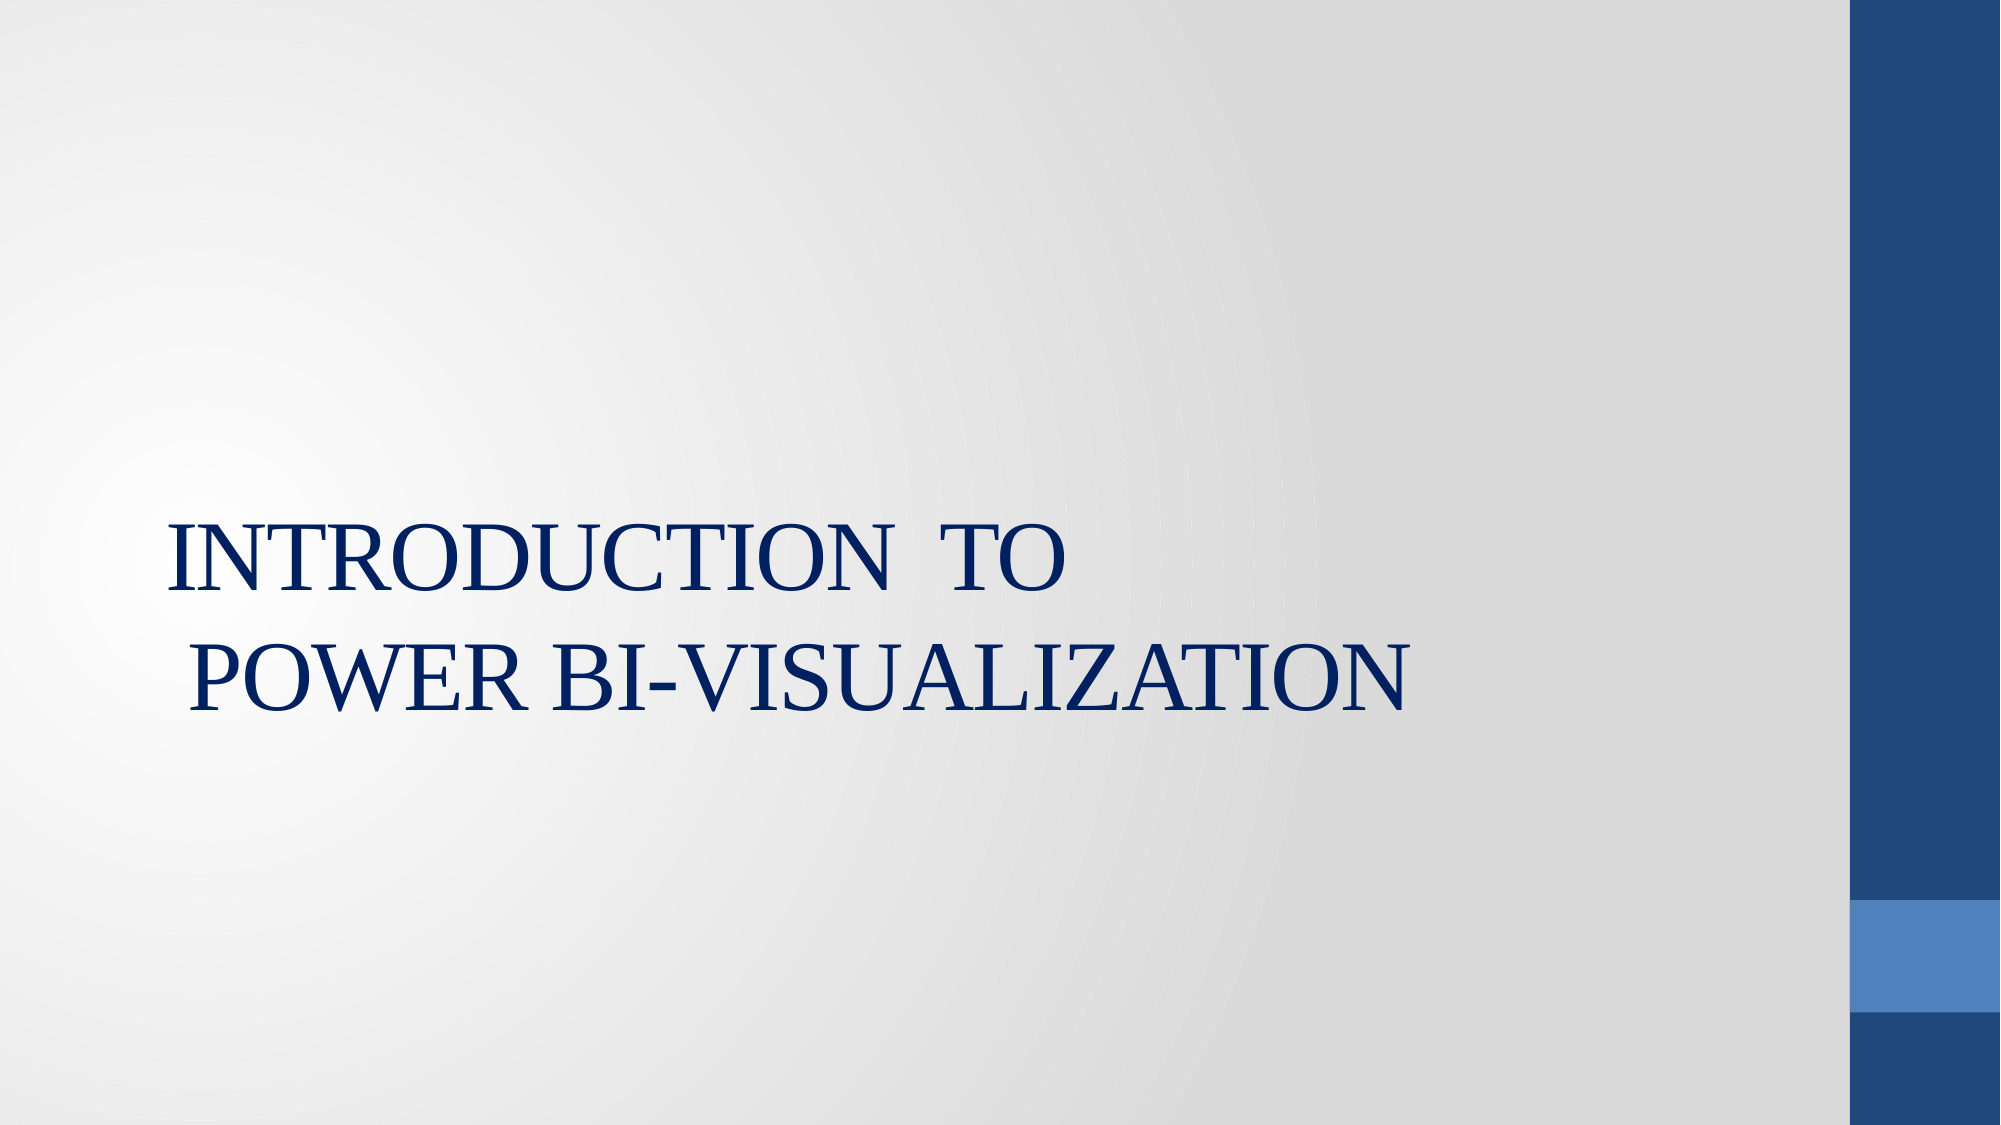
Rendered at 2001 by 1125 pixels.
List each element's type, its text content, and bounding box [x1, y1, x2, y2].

title INTRODUCTION TO POWER BI-VISUALIZATION [150, 312, 1800, 738]
